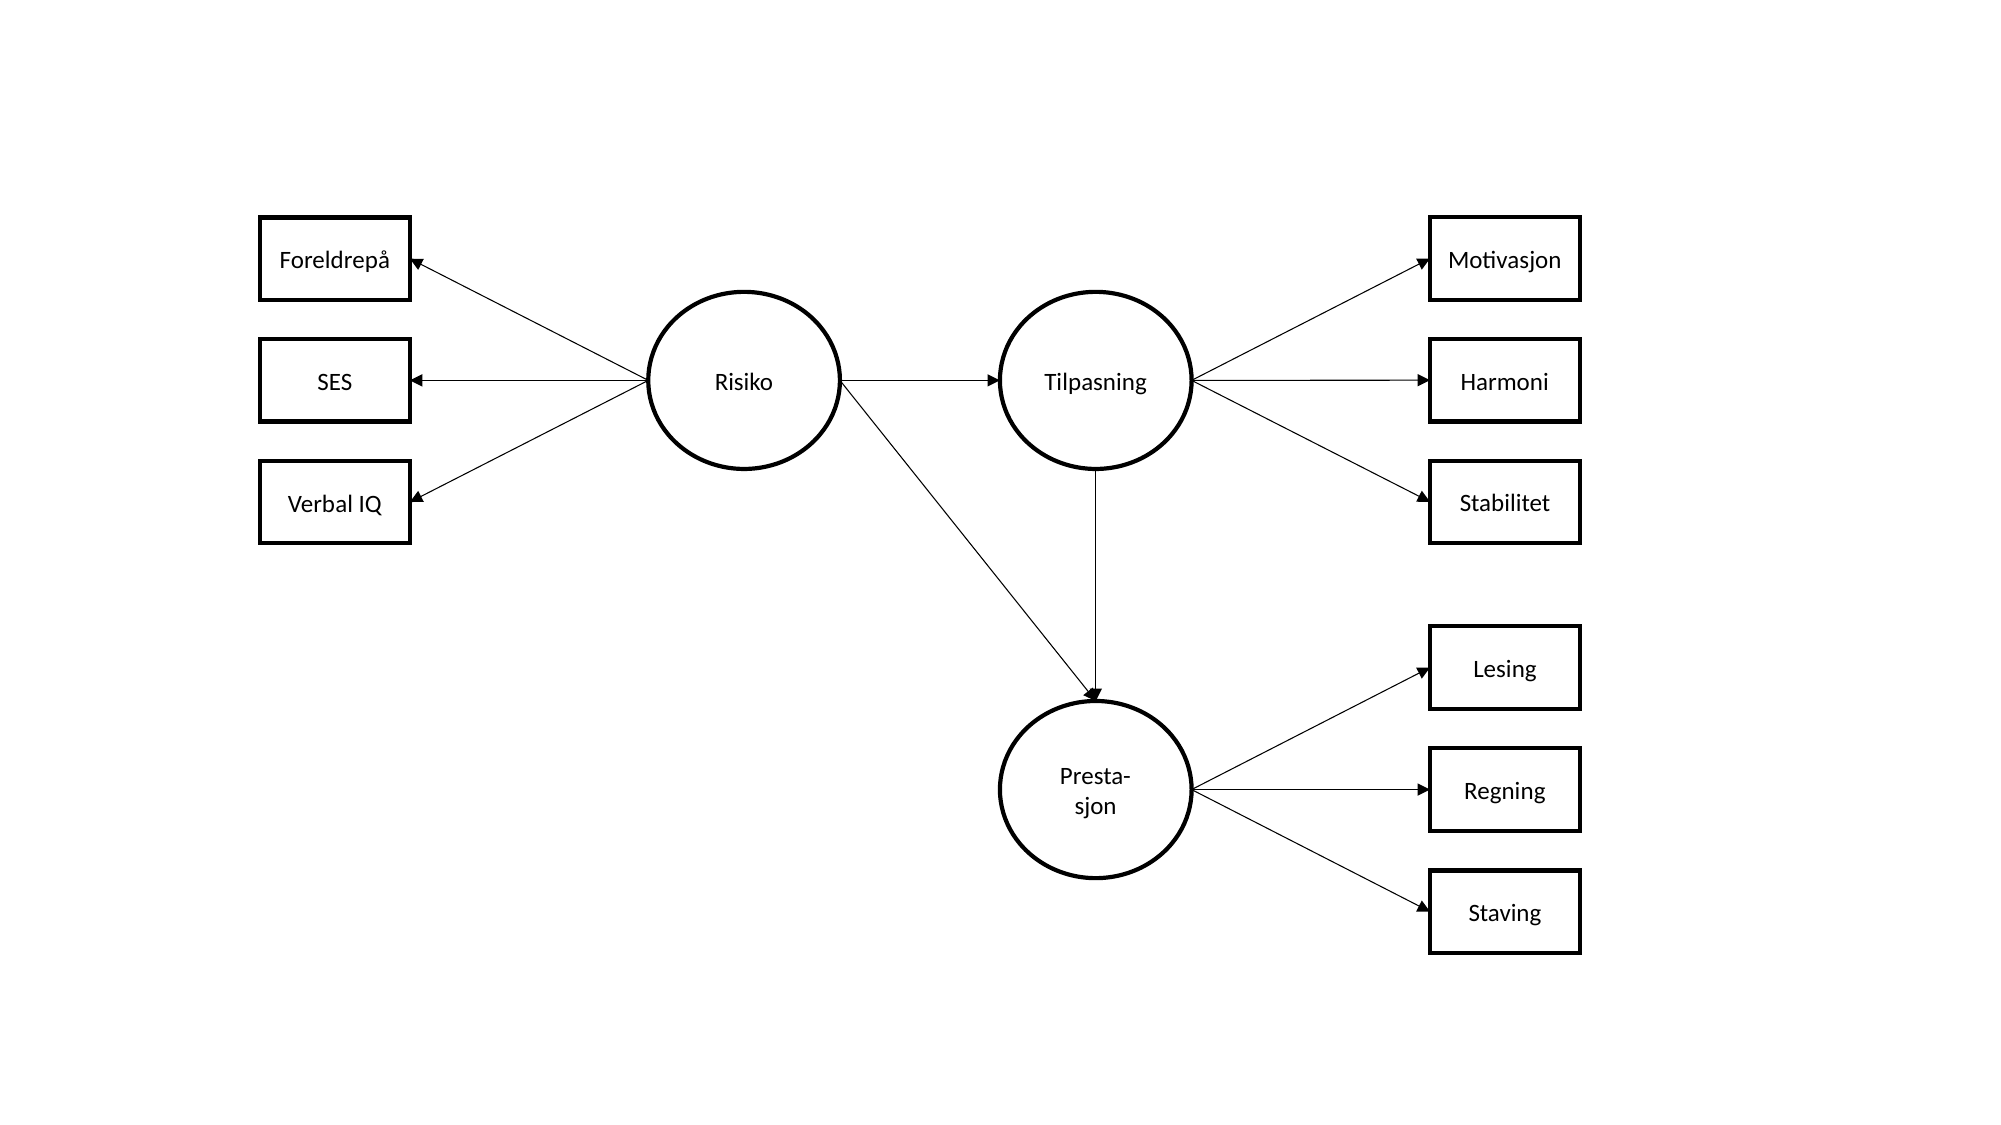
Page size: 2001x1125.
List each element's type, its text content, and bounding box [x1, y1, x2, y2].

text_box Staving [1429, 869, 1581, 954]
text_box Foreldrepå [259, 216, 411, 301]
text_box Verbal IQ [259, 460, 411, 544]
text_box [1191, 258, 1430, 380]
text_box Presta-sjon [998, 699, 1191, 880]
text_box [839, 380, 1096, 702]
text_box Stabilitet [1429, 460, 1581, 544]
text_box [409, 258, 649, 380]
text_box Motivasjon [1429, 216, 1581, 301]
text_box Risiko [649, 290, 841, 470]
text_box Regning [1430, 747, 1581, 832]
text_box Tilpasning [998, 290, 1191, 470]
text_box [1191, 380, 1430, 502]
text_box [1191, 667, 1430, 789]
text_box SES [259, 338, 409, 423]
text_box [409, 380, 649, 503]
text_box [1191, 789, 1430, 912]
text_box Harmoni [1430, 338, 1581, 422]
text_box Lesing [1429, 625, 1581, 710]
